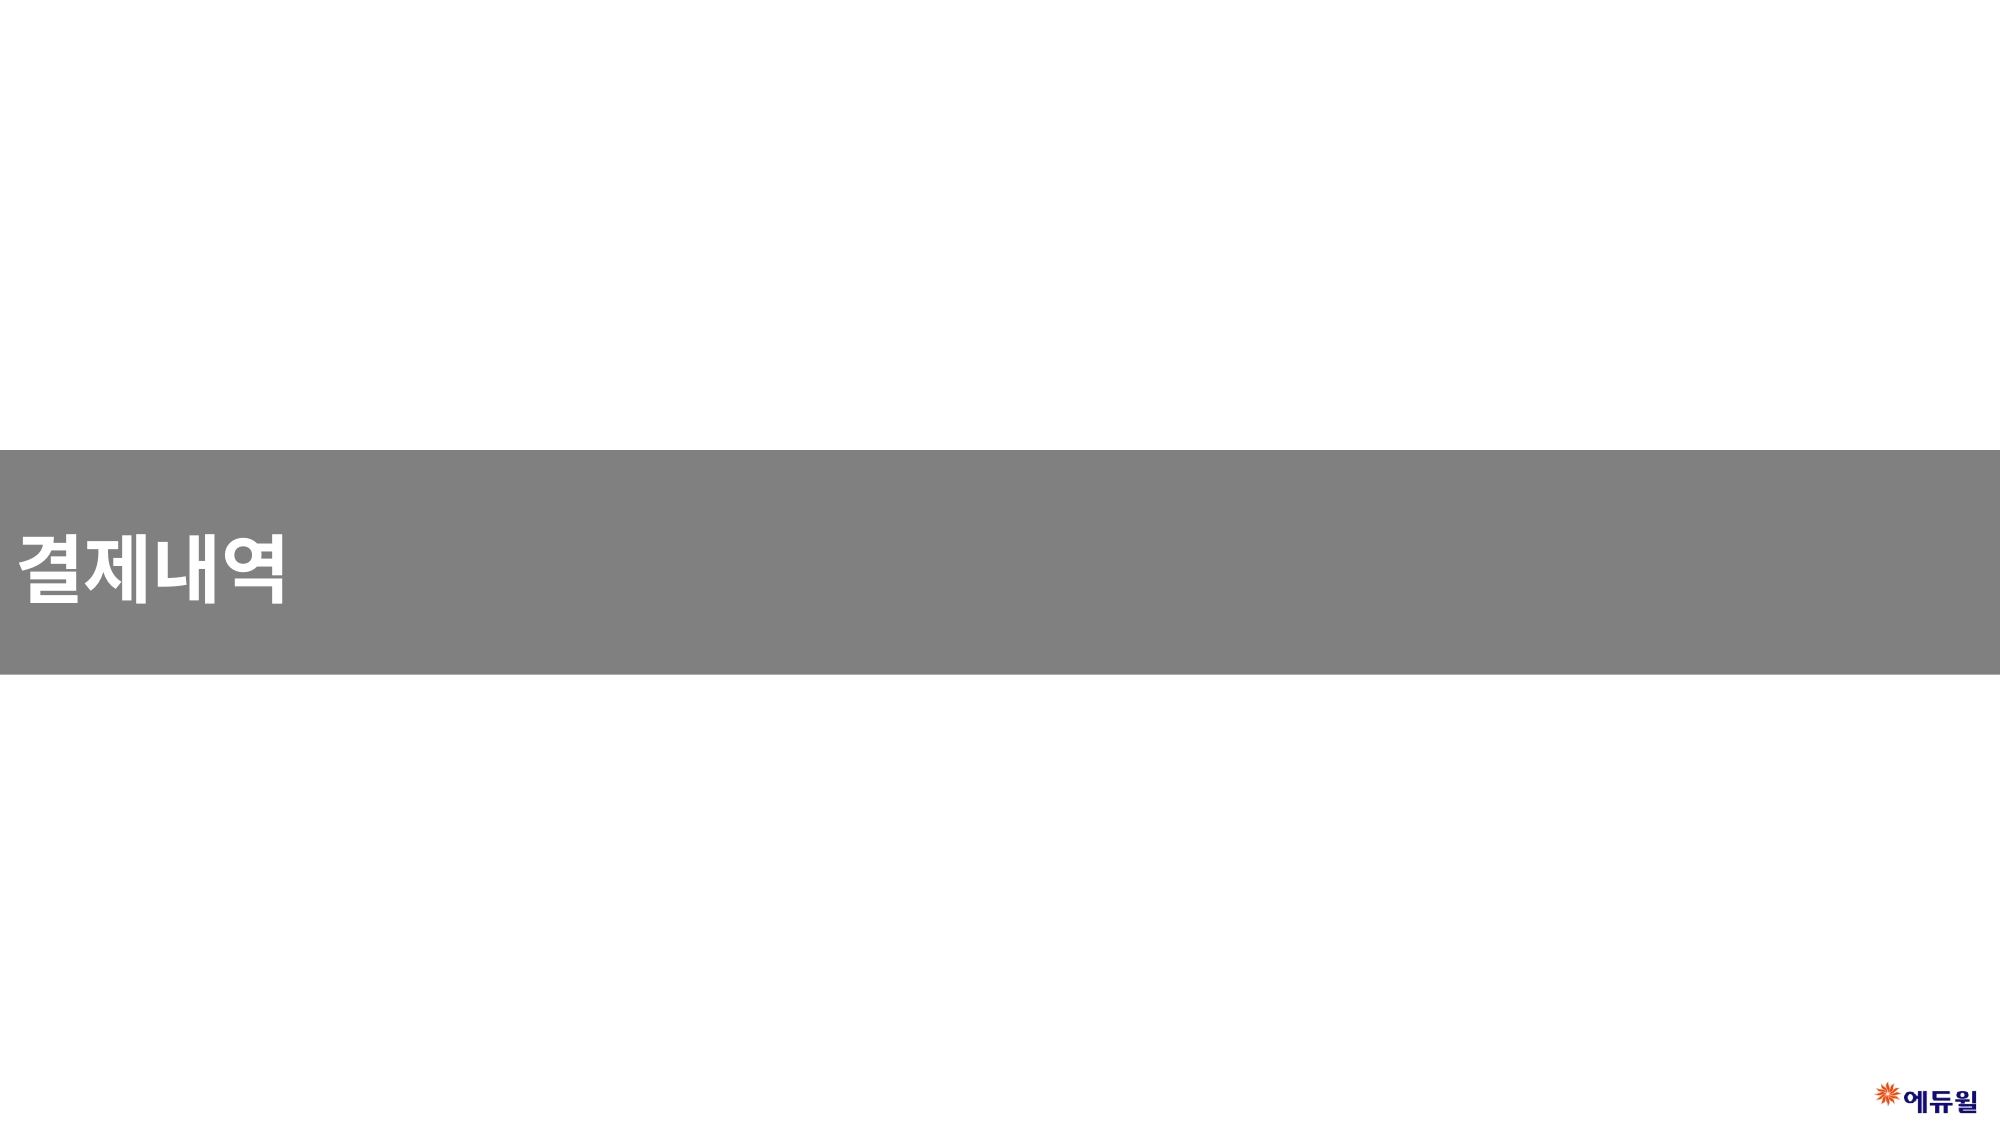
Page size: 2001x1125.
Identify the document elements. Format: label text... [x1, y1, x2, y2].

picture [1862, 1080, 2000, 1118]
text_box 결제내역 [0, 515, 693, 620]
